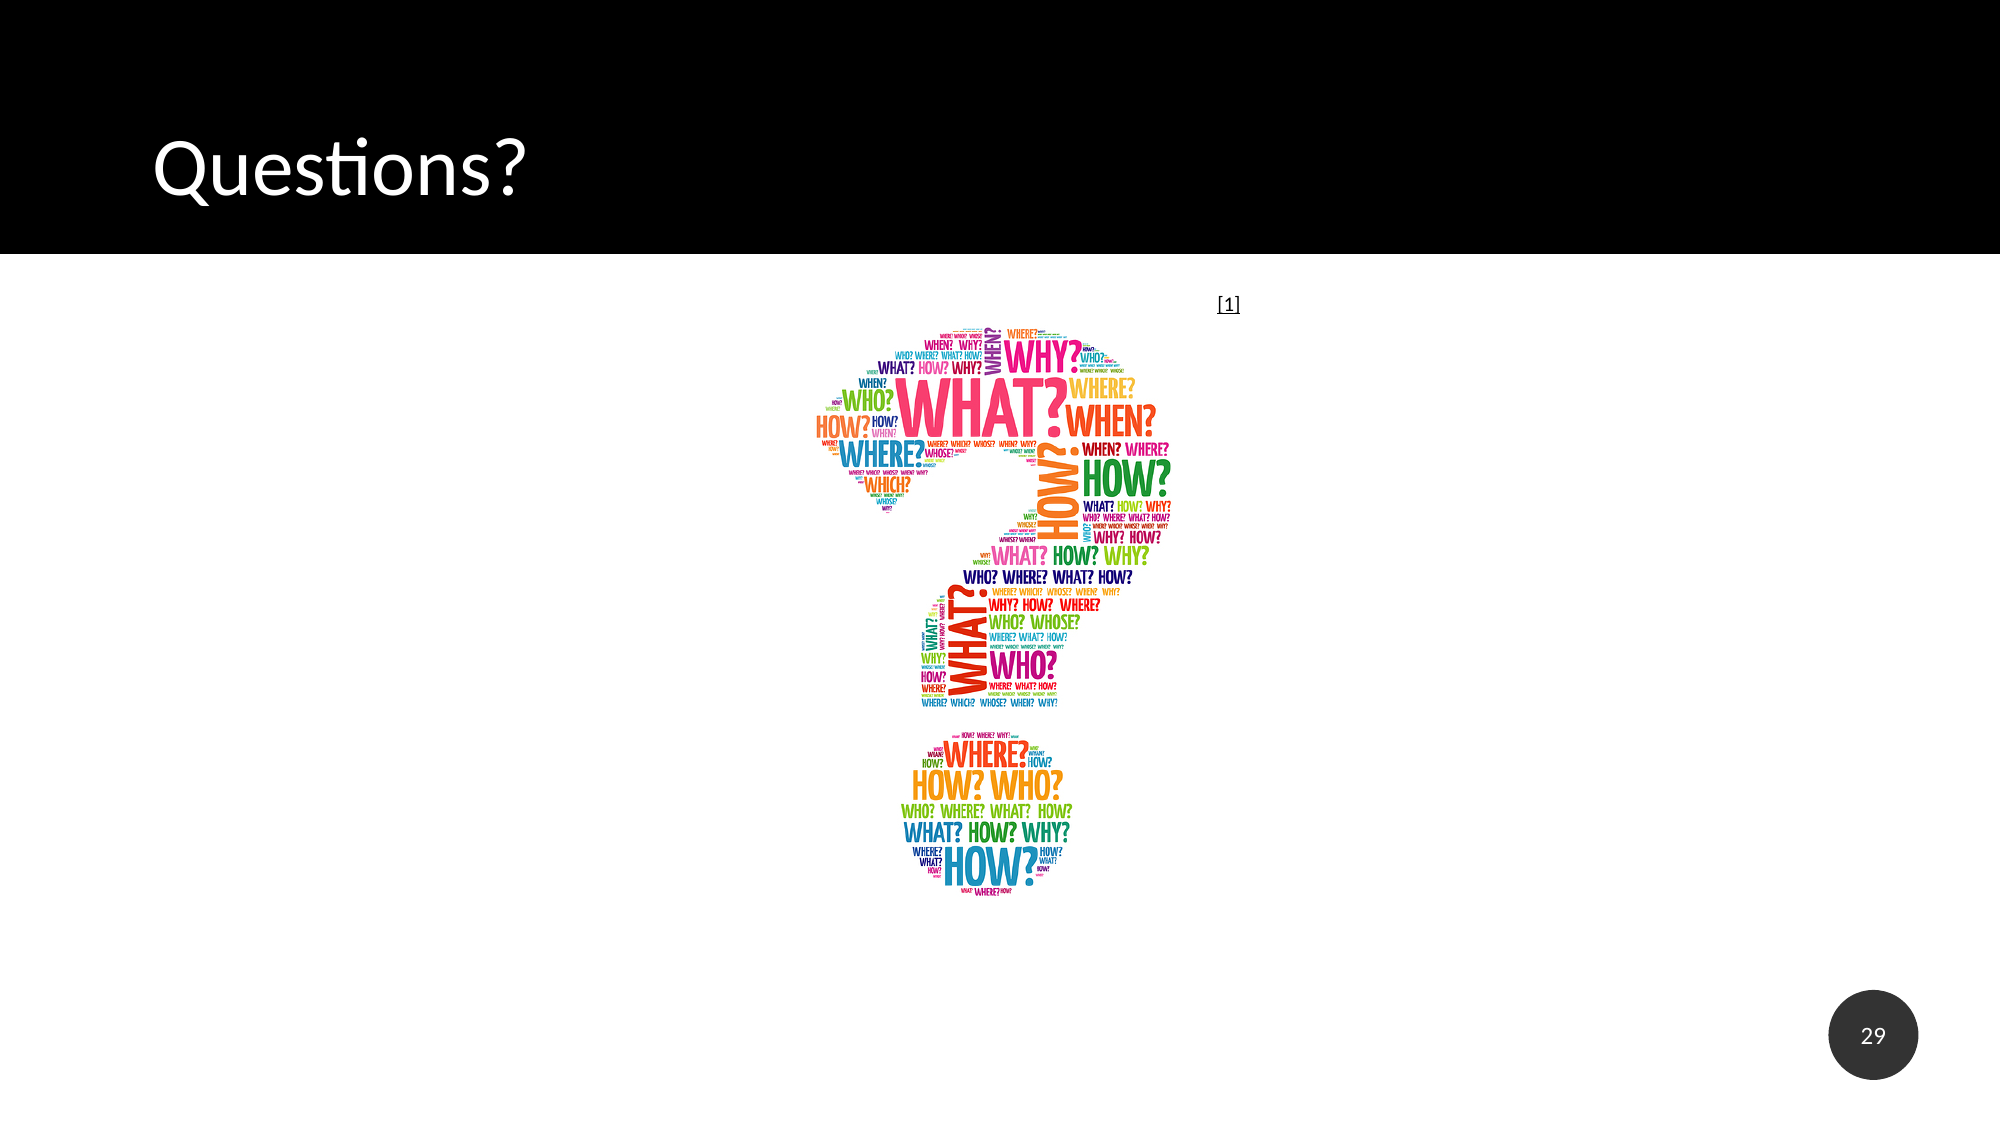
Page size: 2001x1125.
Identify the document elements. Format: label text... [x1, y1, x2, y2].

text_box [0, 0, 2000, 254]
text_box [1] [1202, 283, 1260, 303]
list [593, 303, 1407, 914]
slide_number 29 [1828, 989, 1919, 1080]
title Questions? [137, 59, 1863, 278]
